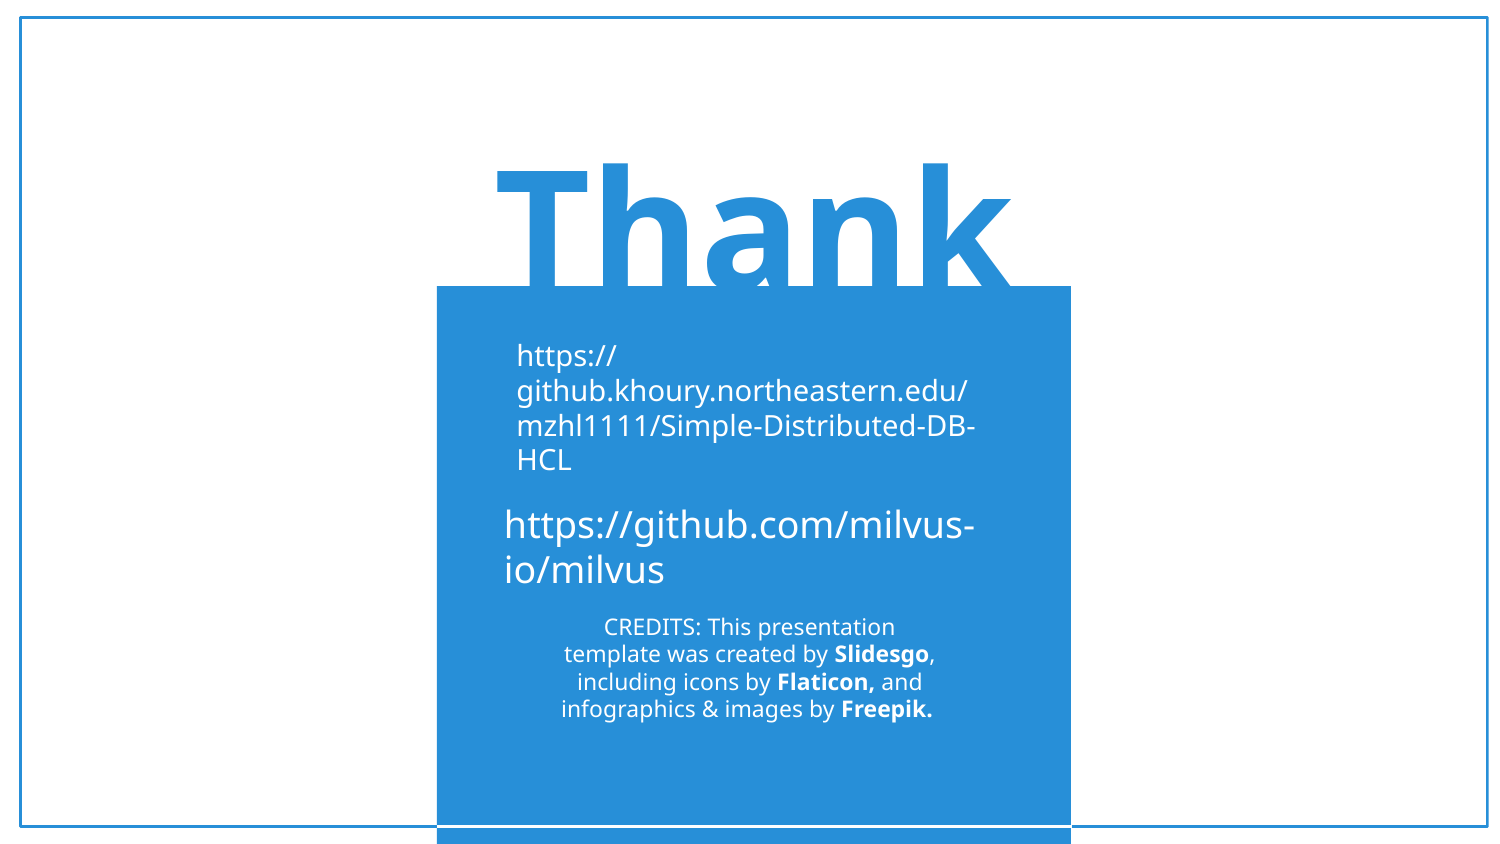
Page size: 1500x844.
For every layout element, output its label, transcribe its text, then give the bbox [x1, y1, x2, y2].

text_box https://github.com/milvus-io/milvus [488, 486, 1017, 607]
title Thanks [439, 108, 1069, 279]
text_box https://github.khoury.northeastern.edu/mzhl1111/Simple-Distributed-DB-HCL [501, 321, 1007, 486]
